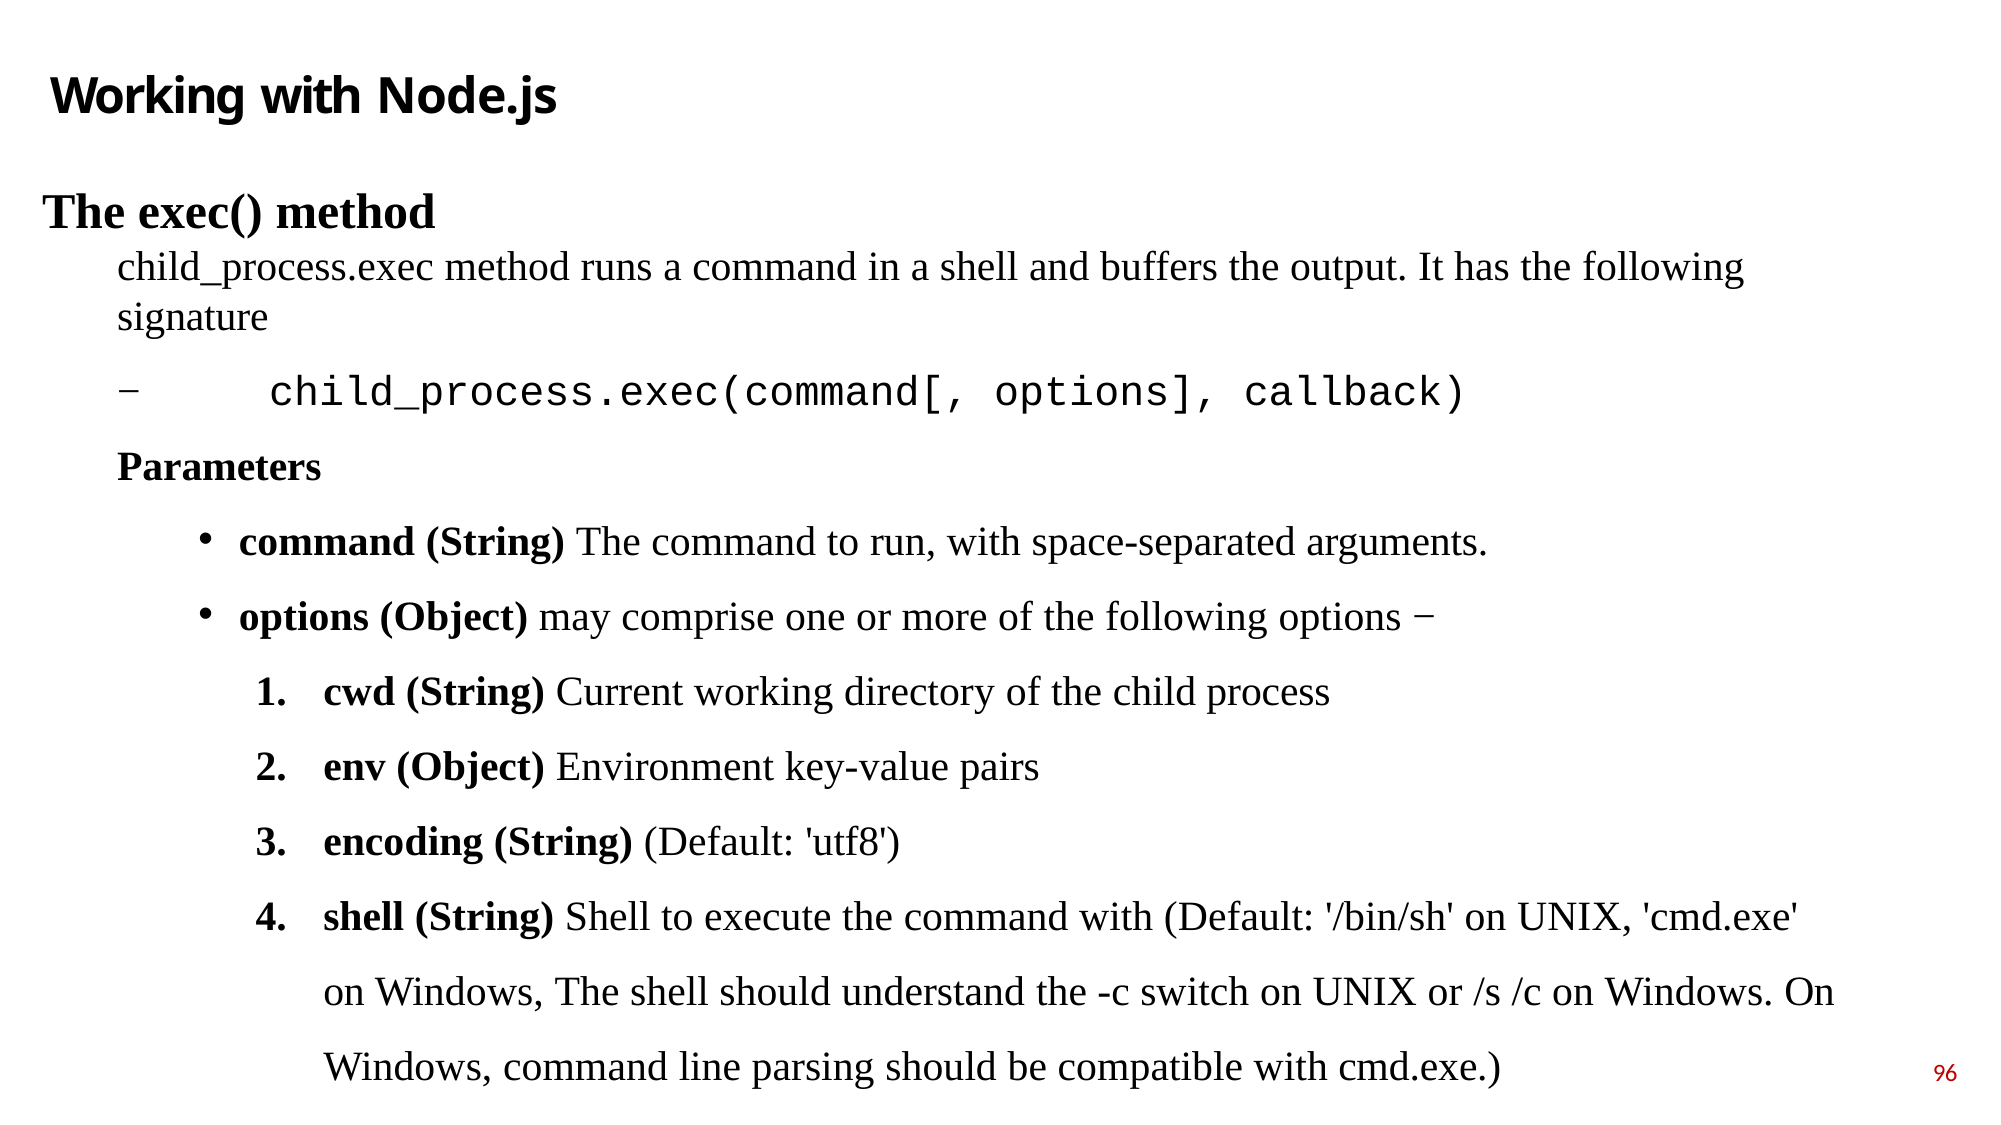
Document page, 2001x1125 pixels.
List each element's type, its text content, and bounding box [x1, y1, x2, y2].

text_box The exec() method child_process.exec method runs a command in a shell and buffers the output. It has the following signature − child_process.exec(command[, options], callback) Parameters command (String) The command to run, with space-separated arguments. options (Object) may comprise one or more of the following options − cwd (String) Current working directory of the child process env (Object) Environment key-value pairs encoding (String) (Default: 'utf8') shell (String) Shell to execute the command with (Default: '/bin/sh' on UNIX, 'cmd.exe' on Windows, The shell should understand the -c switch on UNIX or /s /c on Windows. On Windows, command line parsing should be compatible with cmd.exe.) [40, 176, 1902, 1089]
slide_number 96 [1914, 1060, 1967, 1125]
title Working with Node.js [48, 61, 560, 252]
